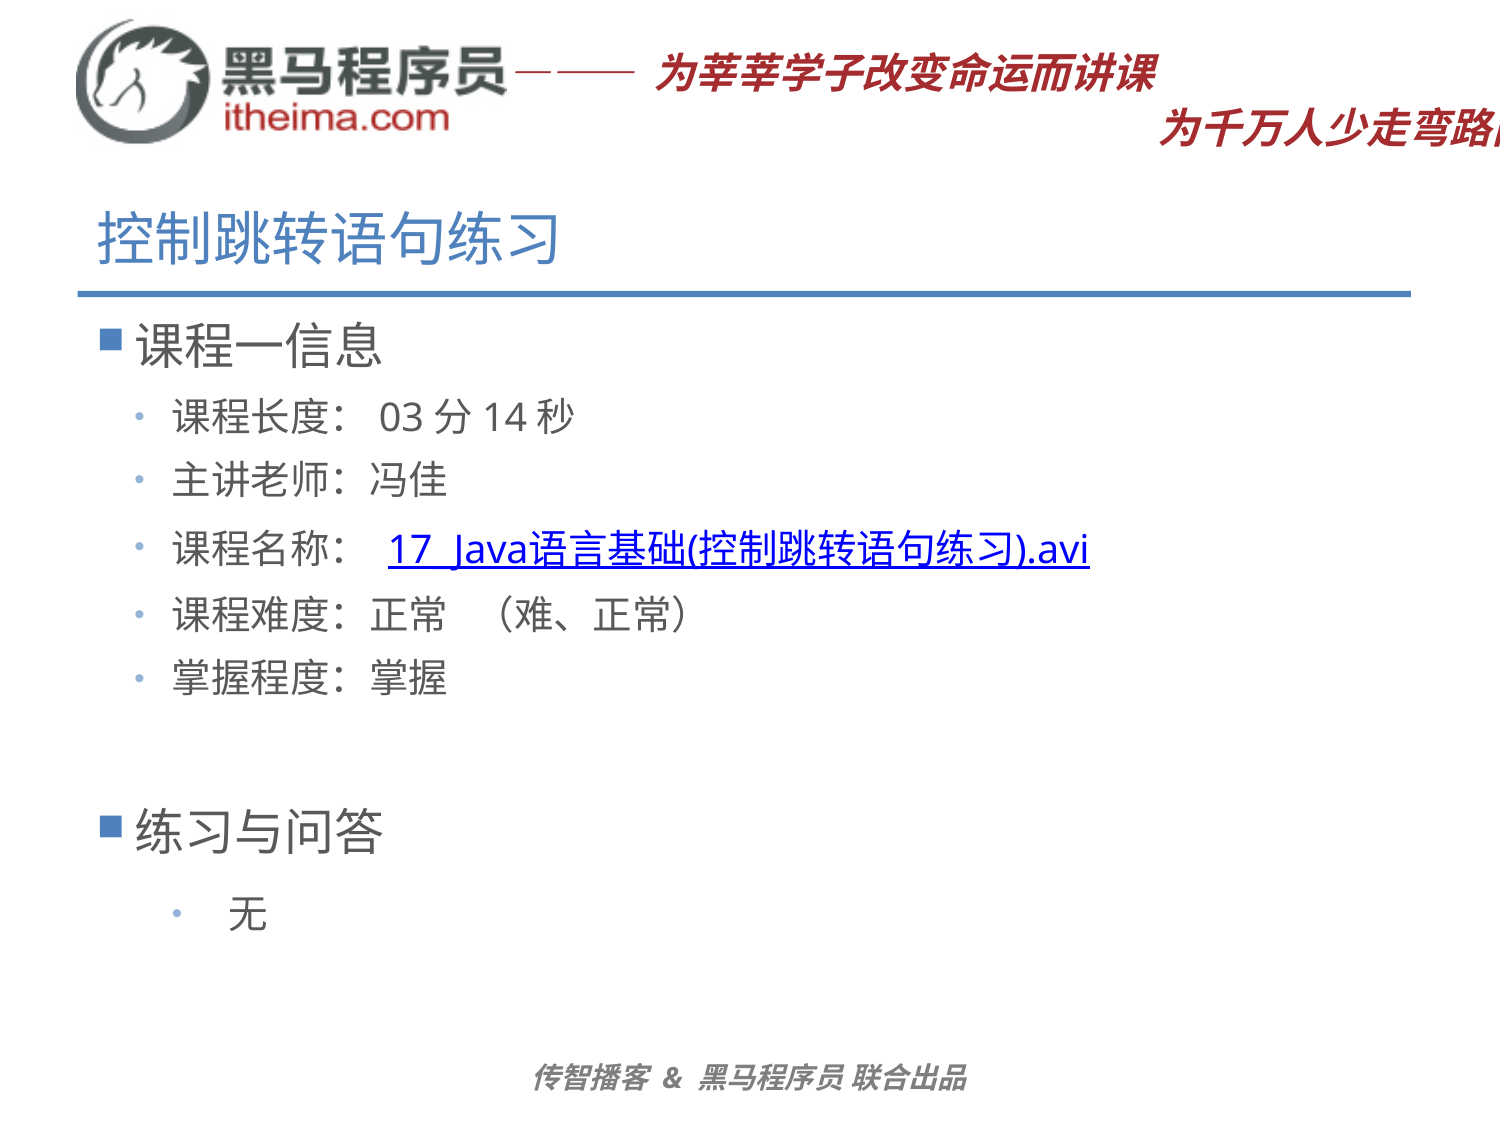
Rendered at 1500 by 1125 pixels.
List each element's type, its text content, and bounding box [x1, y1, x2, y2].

title 控制跳转语句练习 [81, 162, 1416, 280]
picture [76, 0, 507, 161]
list 课程一信息 课程长度：03分14秒 主讲老师：冯佳 课程名称： 17_Java语言基础(控制跳转语句练习).avi 课程难度：正常 （难、正常） 掌握程度：掌握 练习与问答 无 [81, 313, 1416, 996]
